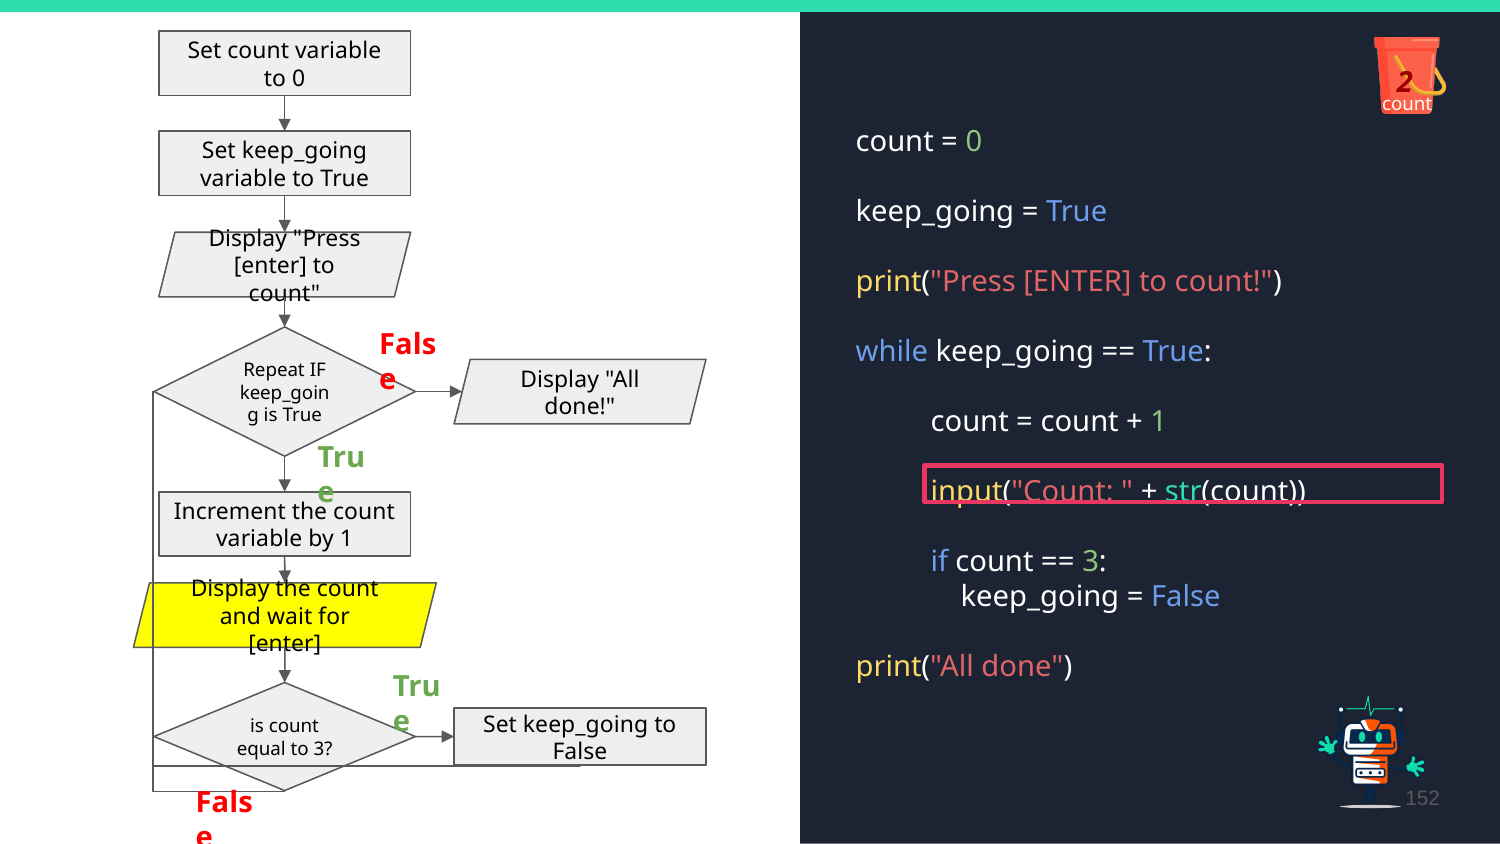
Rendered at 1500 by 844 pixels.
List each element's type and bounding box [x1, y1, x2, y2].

text_box [800, 12, 1500, 844]
slide_number [1364, 764, 1455, 830]
picture [1309, 687, 1435, 812]
text_box [19, 31, 707, 826]
